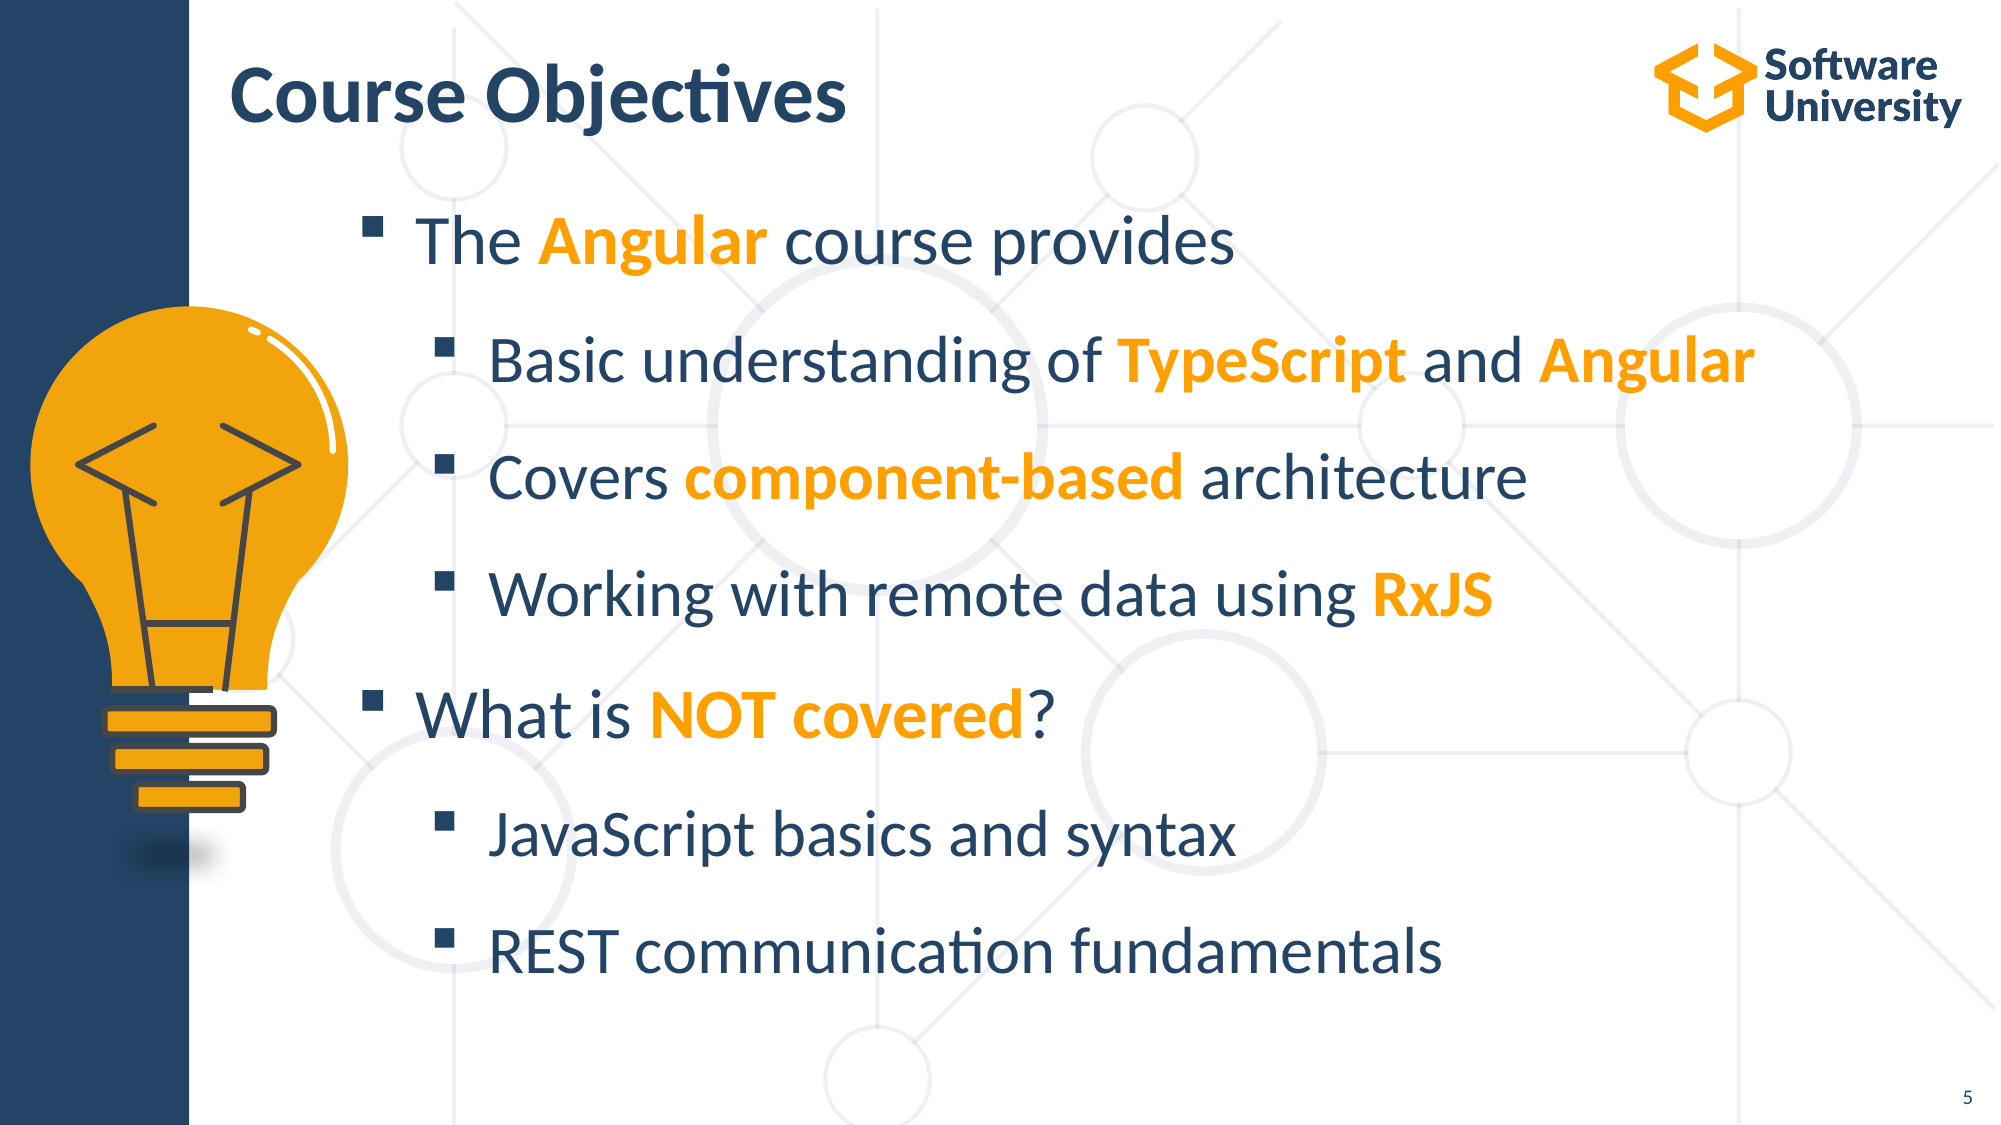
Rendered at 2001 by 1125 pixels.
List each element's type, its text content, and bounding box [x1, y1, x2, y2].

list The Angular course provides Basic understanding of TypeScript and Angular Covers component-based architecture Working with remote data using RxJS What is NOT covered? JavaScript basics and syntax REST communication fundamentals [338, 174, 1968, 1041]
title Course Objectives [212, 16, 1628, 162]
text_box 5 [1927, 1067, 1989, 1117]
picture [1641, 31, 1973, 145]
